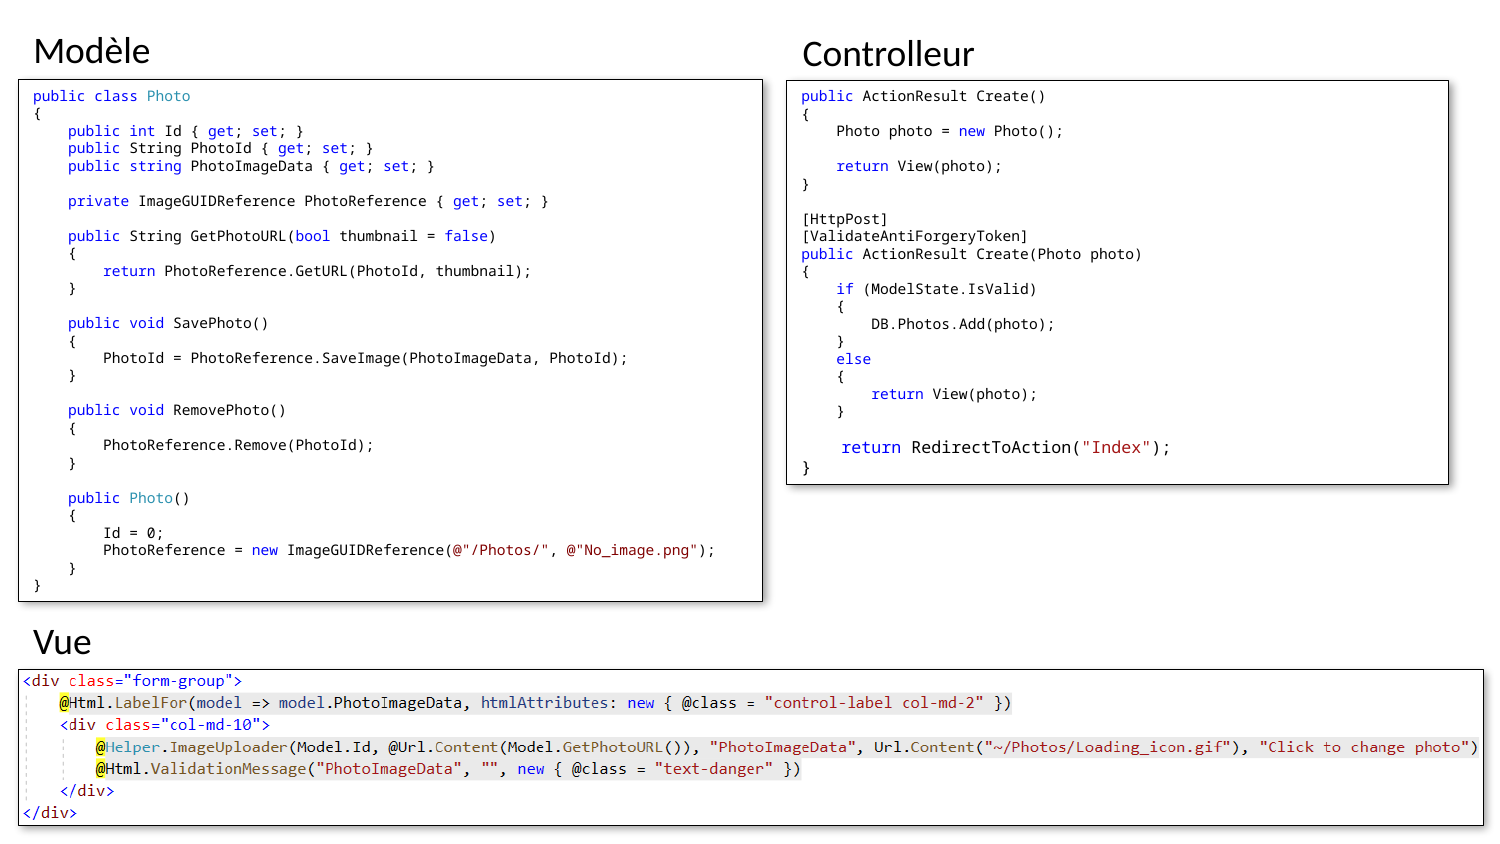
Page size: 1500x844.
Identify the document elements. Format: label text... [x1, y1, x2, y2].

text_box Controlleur [787, 21, 990, 81]
text_box Modèle [18, 18, 166, 79]
text_box Vue [18, 609, 107, 669]
picture [18, 669, 1484, 826]
text_box public ActionResult Create() { Photo photo = new Photo(); return View(photo); } [HttpPost] [ValidateAntiForgeryToken] public ActionResult Create(Photo photo) { if (ModelState.IsValid) { DB.Photos.Add(photo); } else { return View(photo); } return RedirectToAction("Index"); } [786, 79, 1449, 485]
text_box public class Photo { public int Id { get; set; } public String PhotoId { get; set; } public string PhotoImageData { get; set; } private ImageGUIDReference PhotoReference { get; set; } public String GetPhotoURL(bool thumbnail = false) { return PhotoReference.GetURL(PhotoId, thumbnail); } public void SavePhoto() { PhotoId = PhotoReference.SaveImage(PhotoImageData, PhotoId); } public void RemovePhoto() { PhotoReference.Remove(PhotoId); } public Photo() { Id = 0; PhotoReference = new ImageGUIDReference(@"/Photos/", @"No_image.png"); } } [18, 79, 763, 601]
